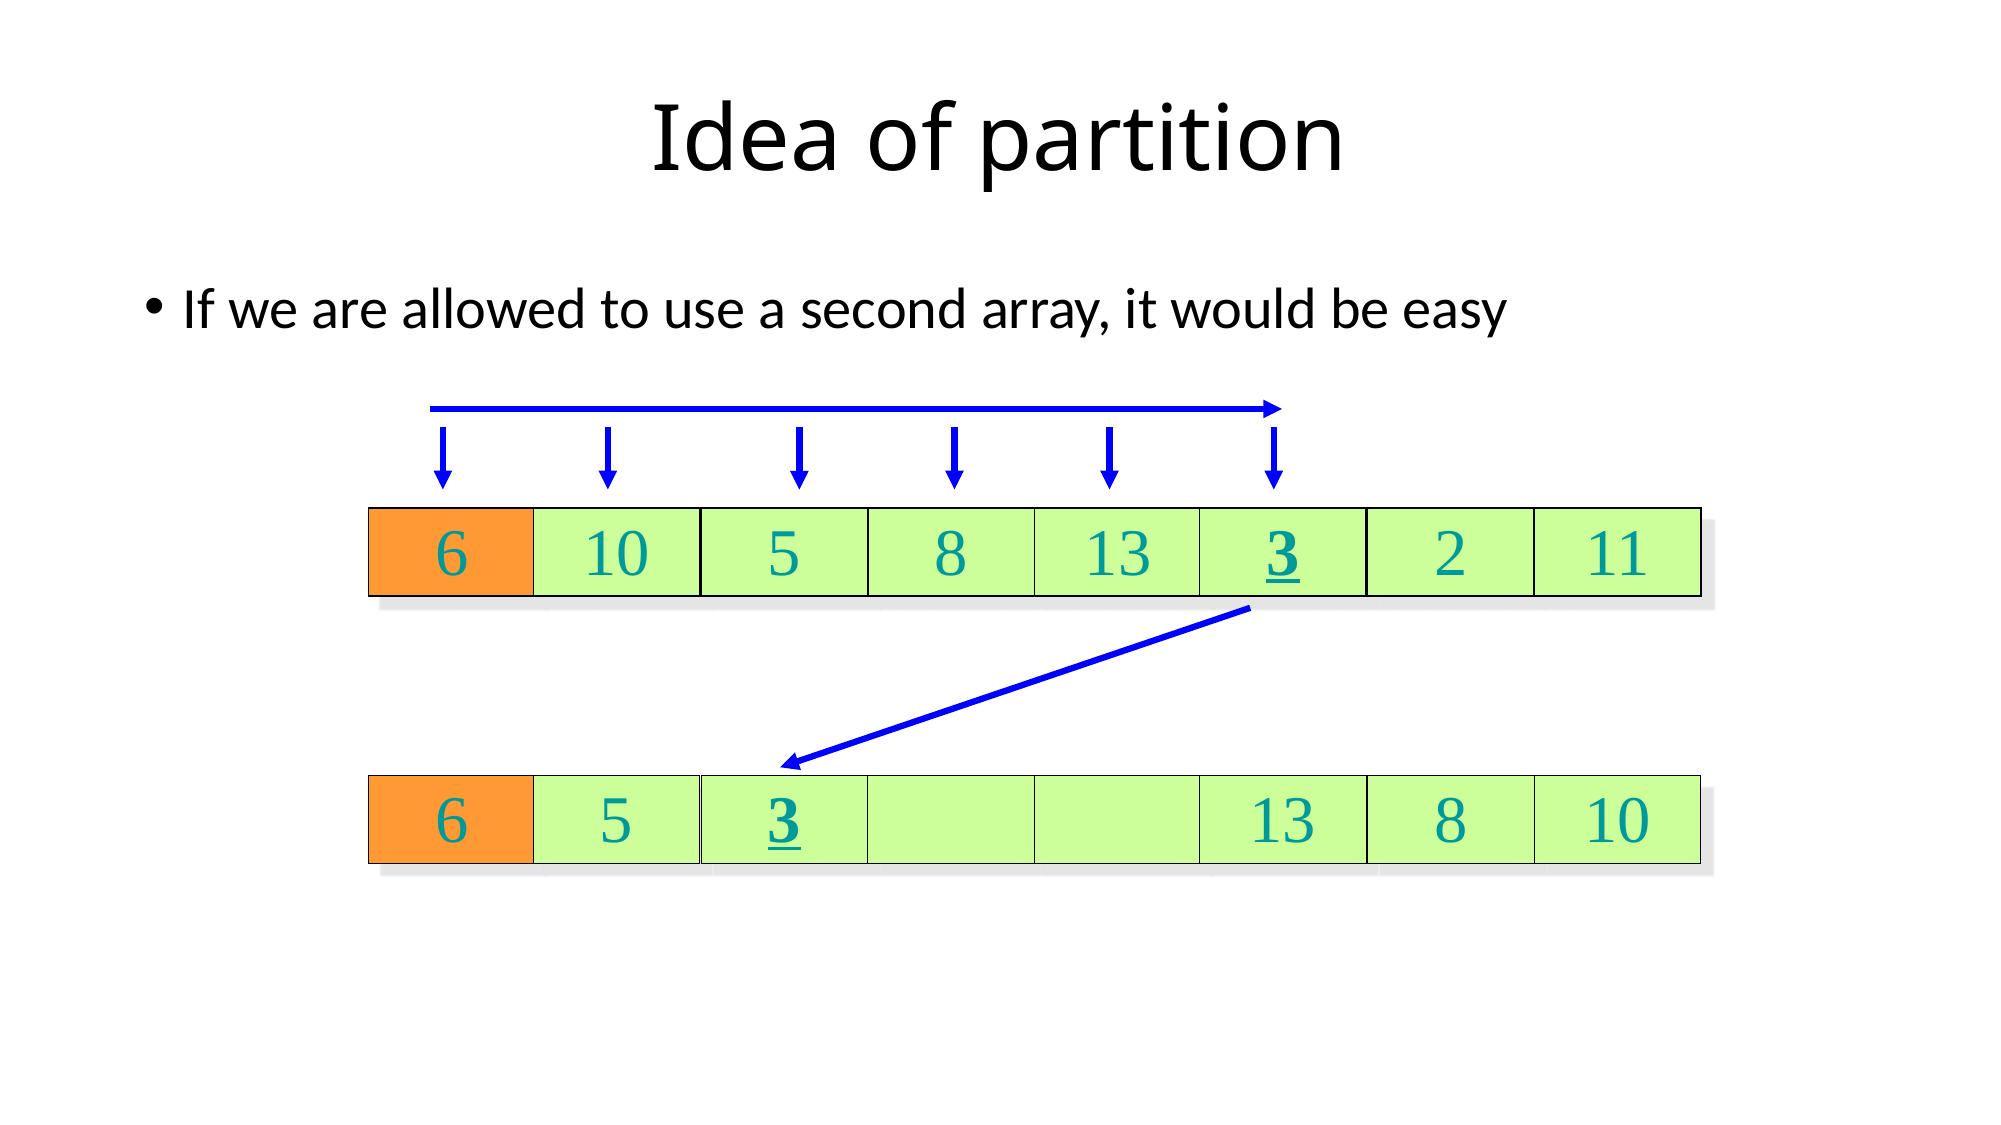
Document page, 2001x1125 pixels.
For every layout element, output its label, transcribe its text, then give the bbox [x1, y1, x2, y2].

text_box 8 [1367, 768, 1535, 864]
text_box 10 [1535, 768, 1701, 864]
text_box [1267, 426, 1281, 490]
list If we are allowed to use a second array, it would be easy [136, 269, 1863, 361]
text_box [793, 427, 806, 490]
text_box 13 [1199, 768, 1367, 864]
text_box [368, 506, 1702, 597]
text_box 5 [533, 768, 700, 864]
text_box [601, 426, 615, 490]
text_box 3 [701, 768, 868, 864]
text_box [780, 607, 1251, 768]
text_box 6 [368, 768, 533, 864]
text_box [1034, 775, 1199, 864]
text_box [868, 775, 1034, 864]
title Idea of partition [136, 59, 1863, 222]
text_box [948, 426, 961, 490]
text_box [430, 402, 1283, 416]
text_box [1103, 426, 1116, 490]
text_box [436, 426, 450, 490]
